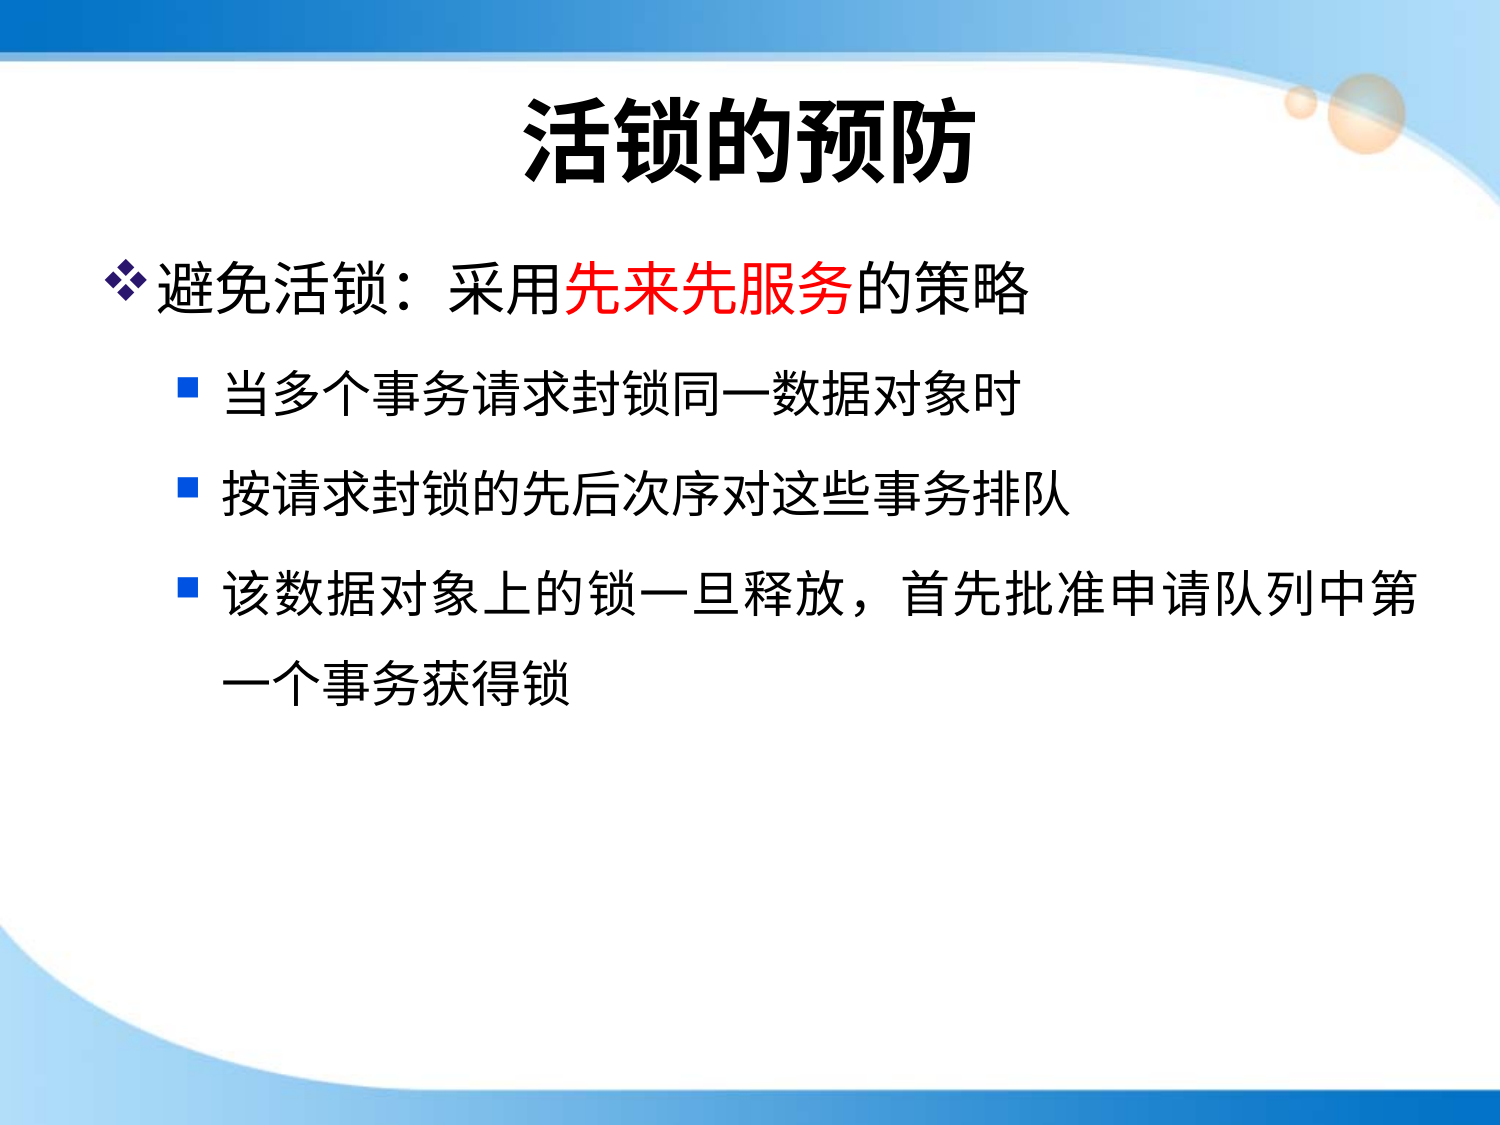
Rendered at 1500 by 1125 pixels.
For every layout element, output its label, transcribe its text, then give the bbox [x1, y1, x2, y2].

picture [0, 0, 1500, 1125]
title 活锁的预防 [75, 45, 1425, 233]
list 避免活锁：采用先来先服务的策略 当多个事务请求封锁同一数据对象时 按请求封锁的先后次序对这些事务排队 该数据对象上的锁一旦释放，首先批准申请队列中第一个事务获得锁 [84, 210, 1435, 953]
